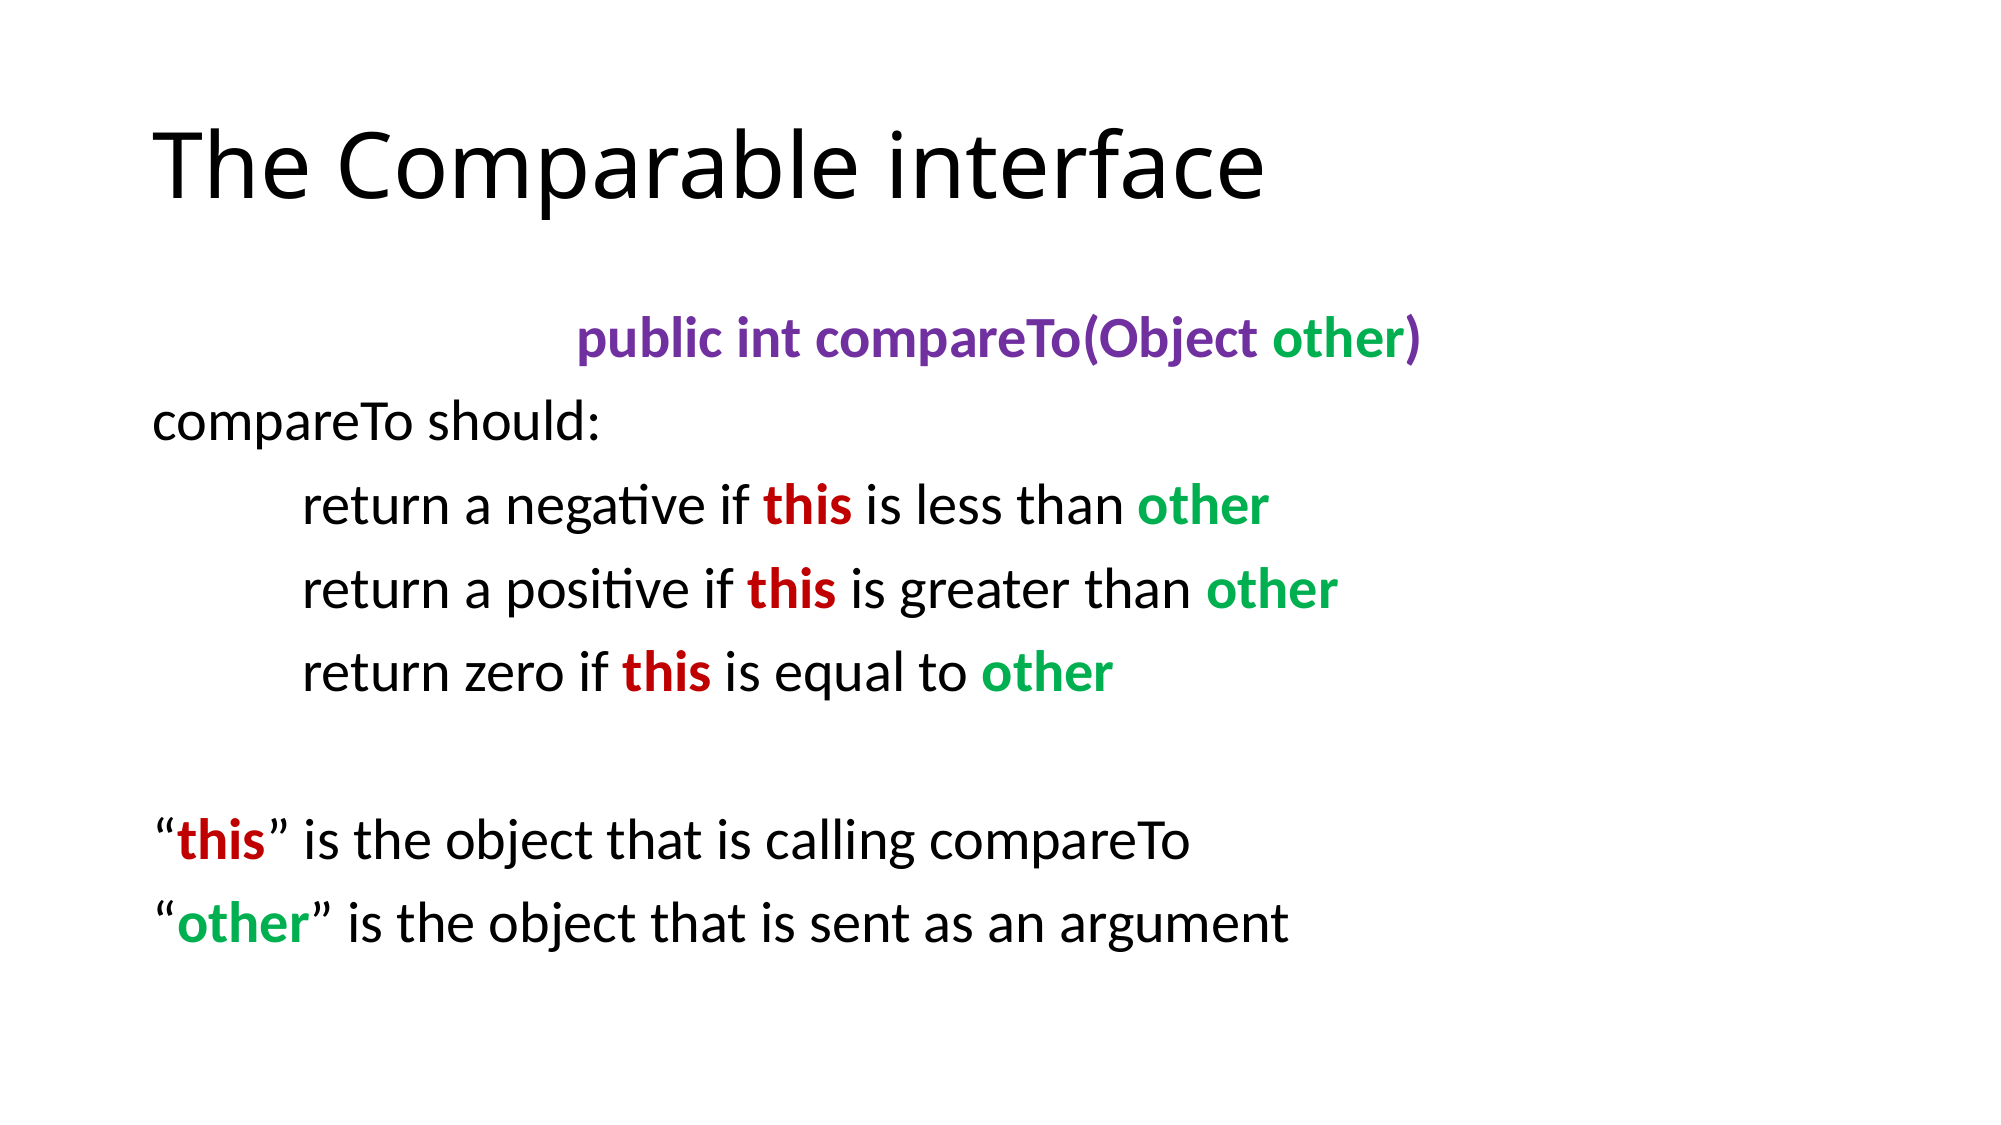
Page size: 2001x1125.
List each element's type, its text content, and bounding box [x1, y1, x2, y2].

list public int compareTo(Object other) compareTo should: return a negative if this is less than other return a positive if this is greater than other return zero if this is equal to other “this” is the object that is calling compareTo “other” is the object that is sent as an argument [137, 299, 1863, 1014]
title The Comparable interface [137, 59, 1863, 278]
